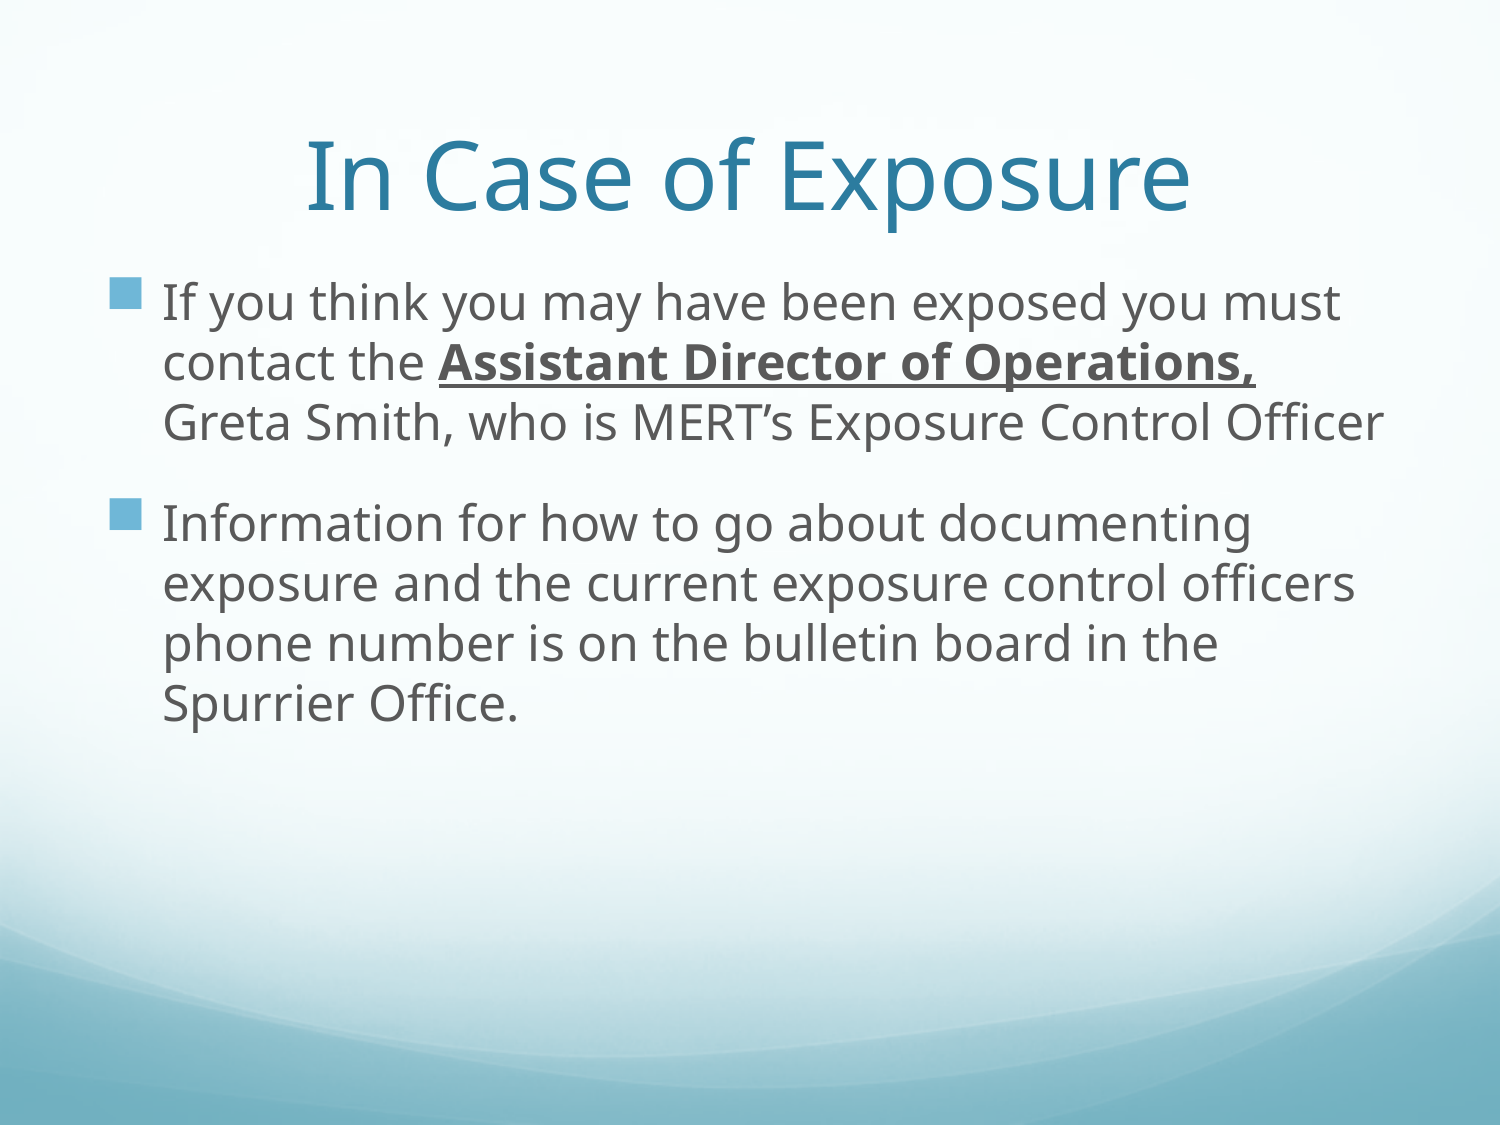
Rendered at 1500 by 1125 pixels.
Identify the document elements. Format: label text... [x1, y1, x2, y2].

title In Case of Exposure [90, 17, 1410, 237]
list If you think you may have been exposed you must contact the Assistant Director of Operations, Greta Smith, who is MERT’s Exposure Control Officer Information for how to go about documenting exposure and the current exposure control officers phone number is on the bulletin board in the Spurrier Office. [90, 262, 1410, 975]
